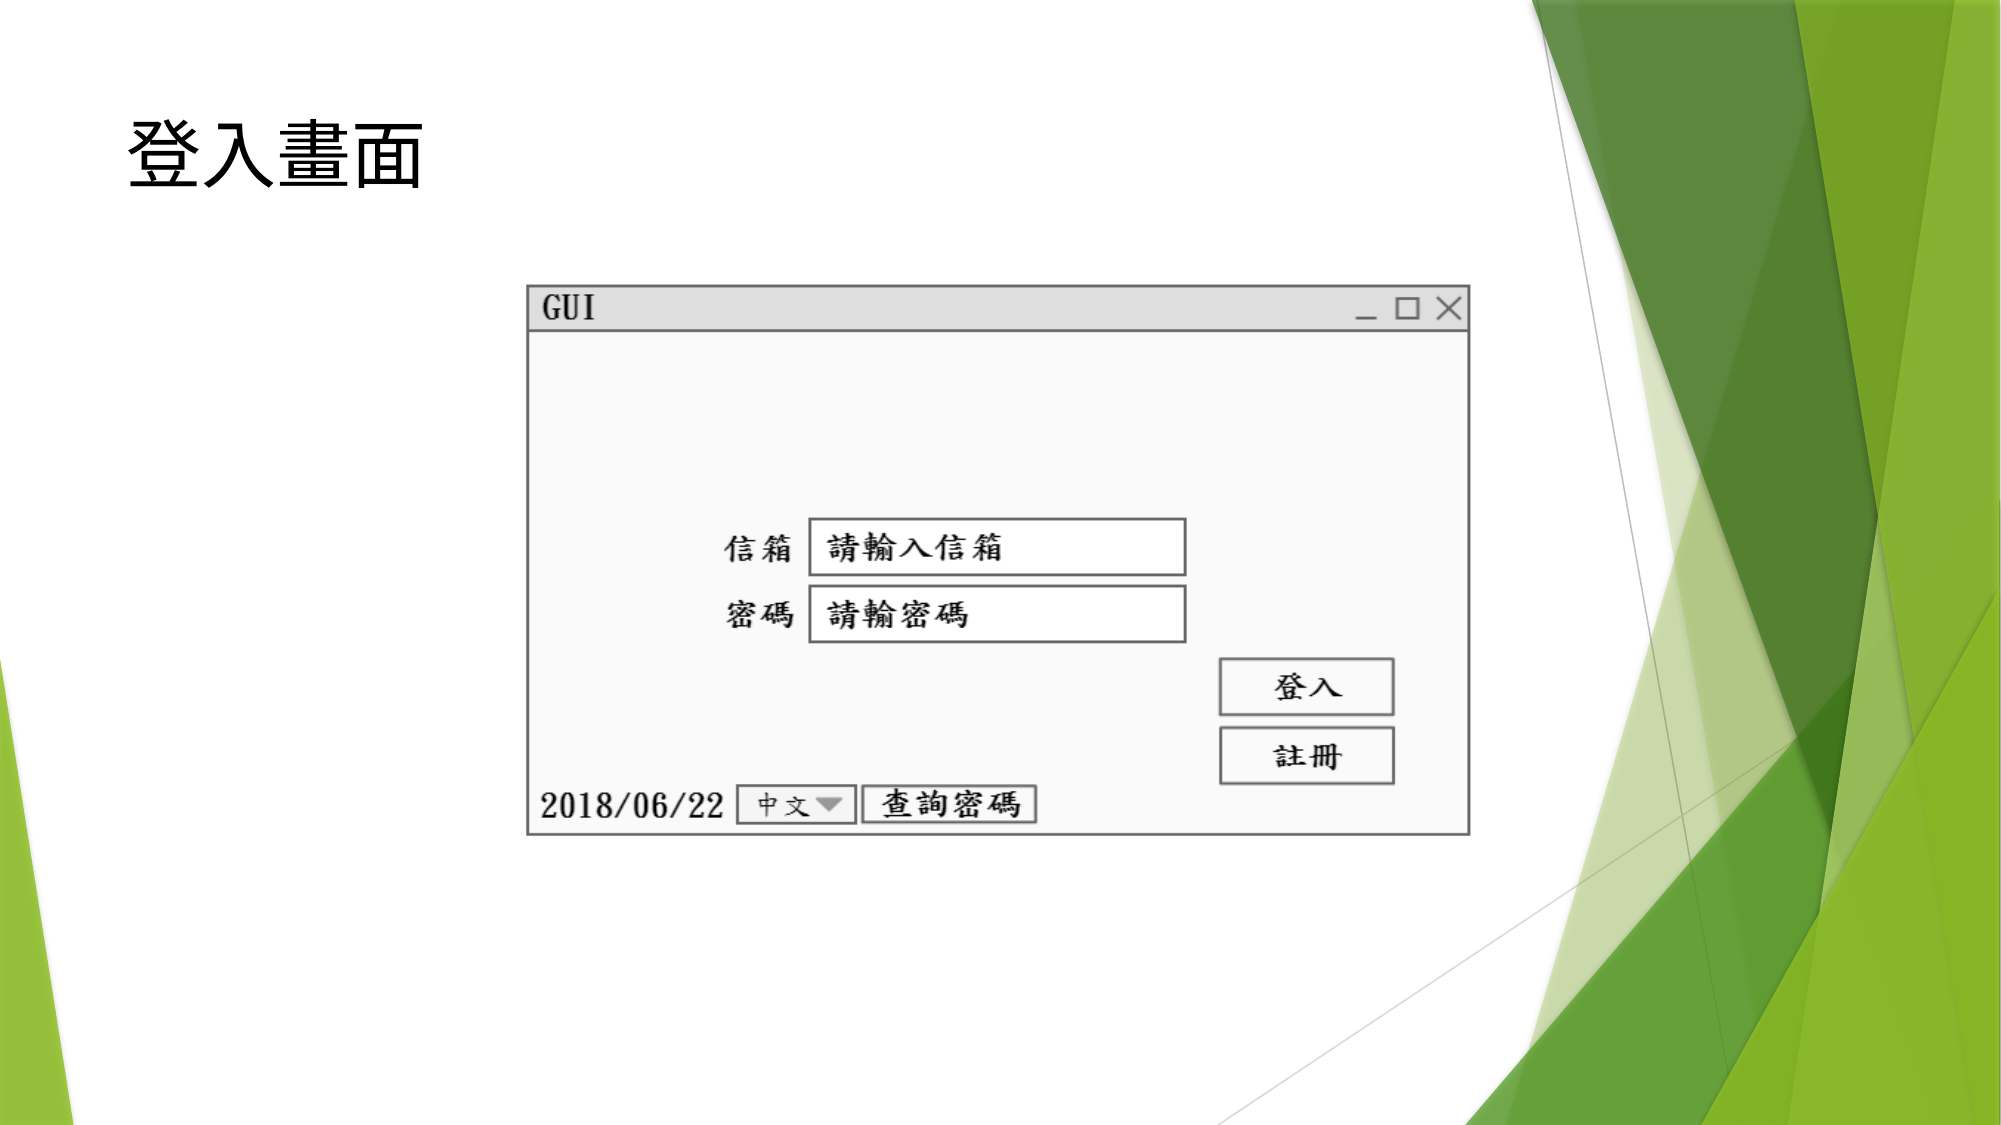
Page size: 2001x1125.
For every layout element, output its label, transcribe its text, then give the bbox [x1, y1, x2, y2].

picture [521, 281, 1478, 843]
title 登入畫面 [111, 99, 1522, 317]
